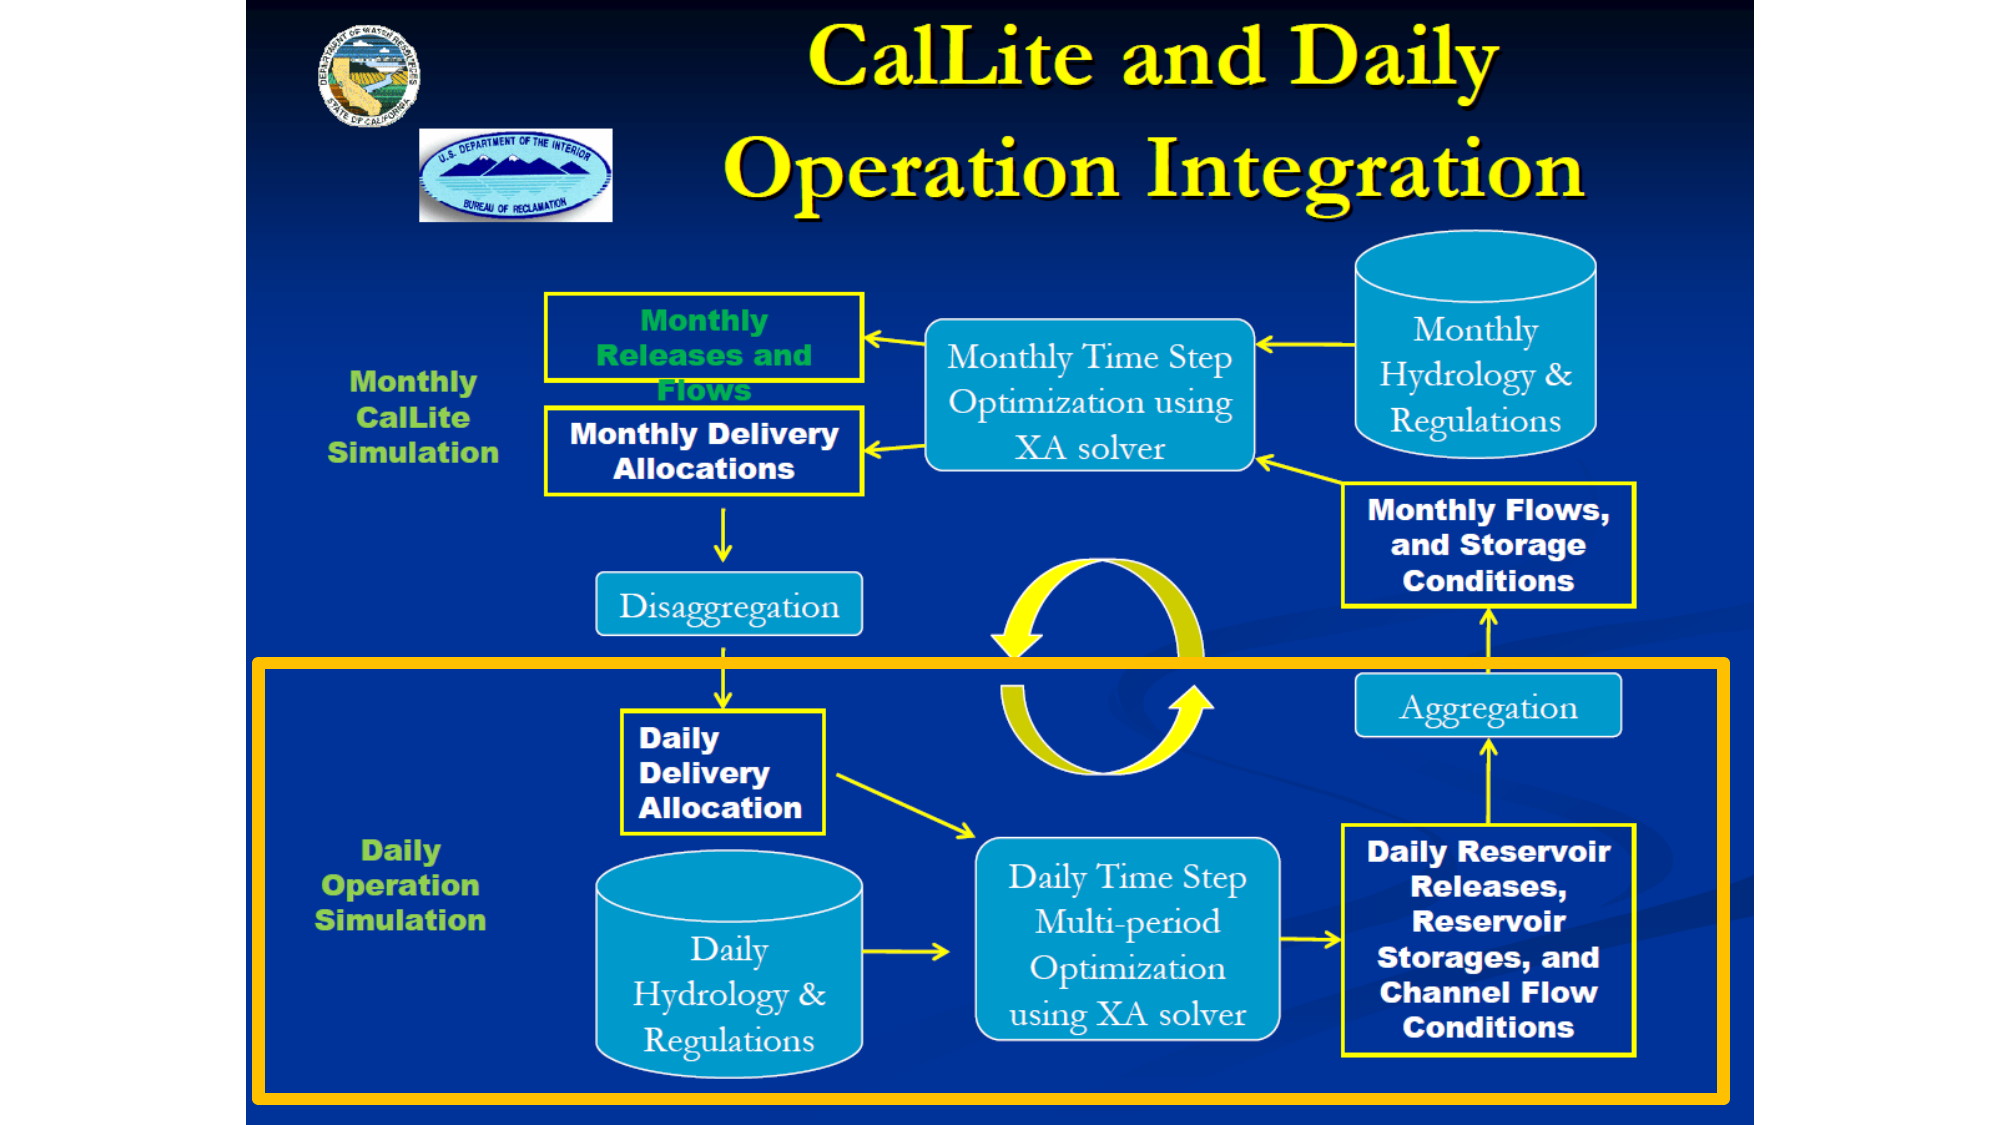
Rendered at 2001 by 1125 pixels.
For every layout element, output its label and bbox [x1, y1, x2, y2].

picture [246, 0, 1754, 1125]
